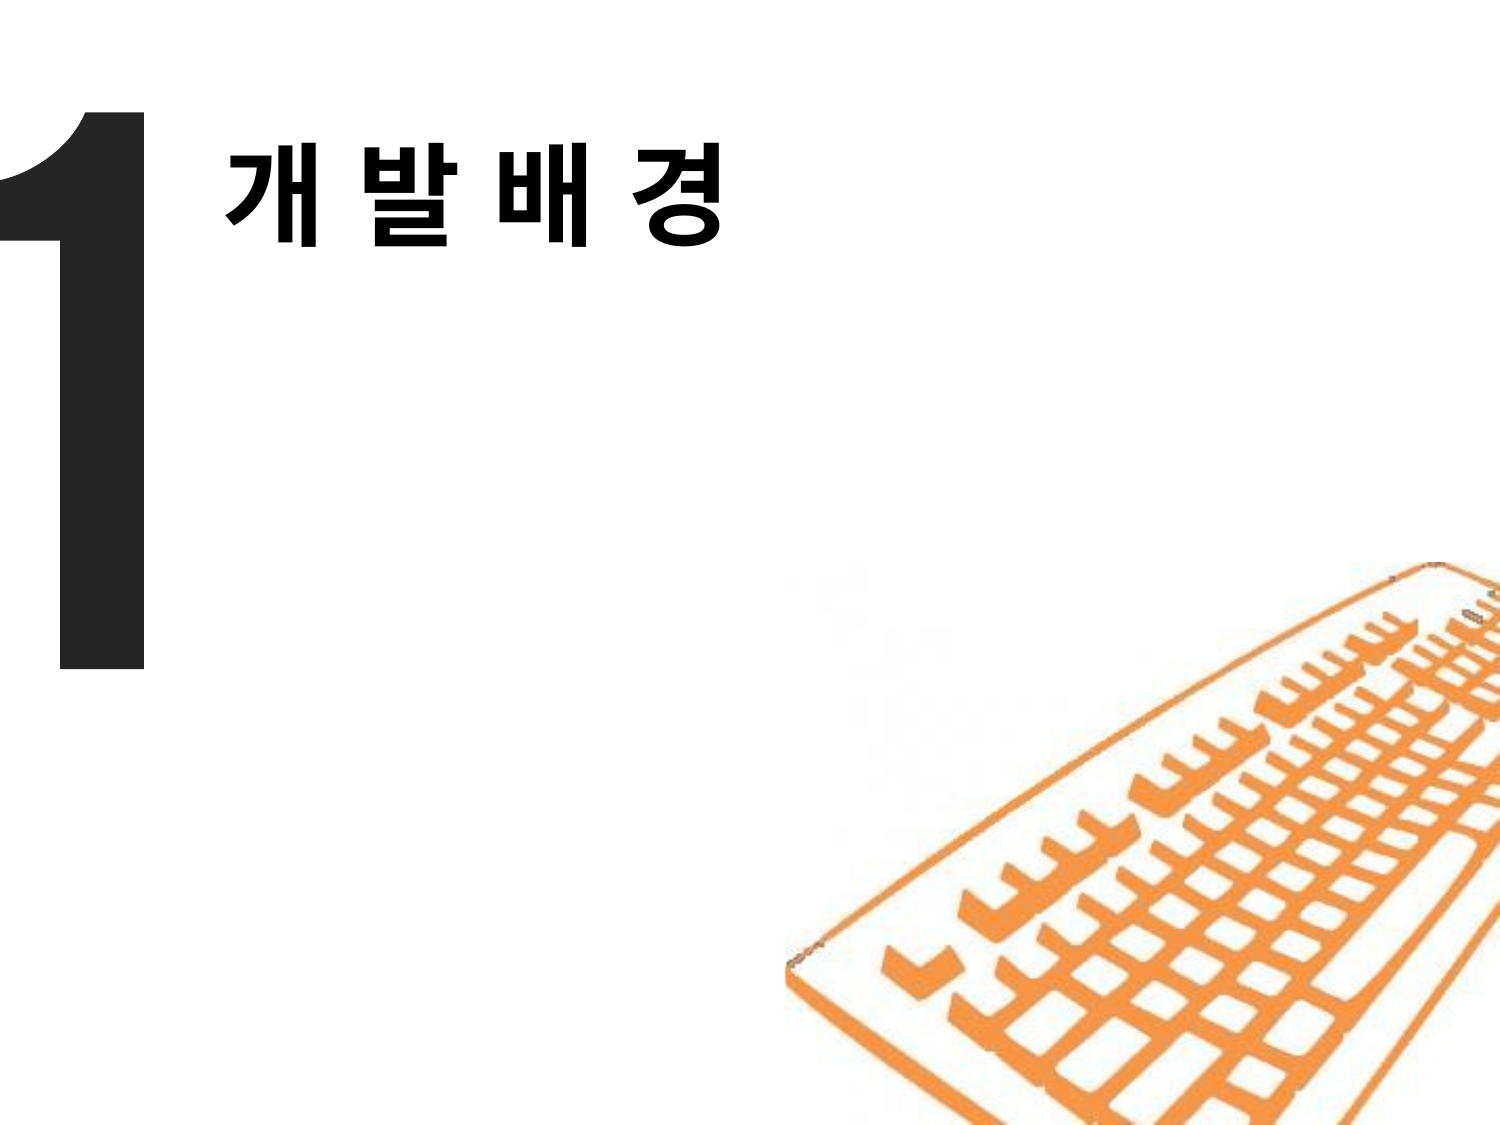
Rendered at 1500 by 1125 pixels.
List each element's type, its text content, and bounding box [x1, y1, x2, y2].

text_box [0, 112, 144, 670]
text_box 개 발 배 경 [207, 117, 747, 268]
picture [785, 562, 1500, 1125]
